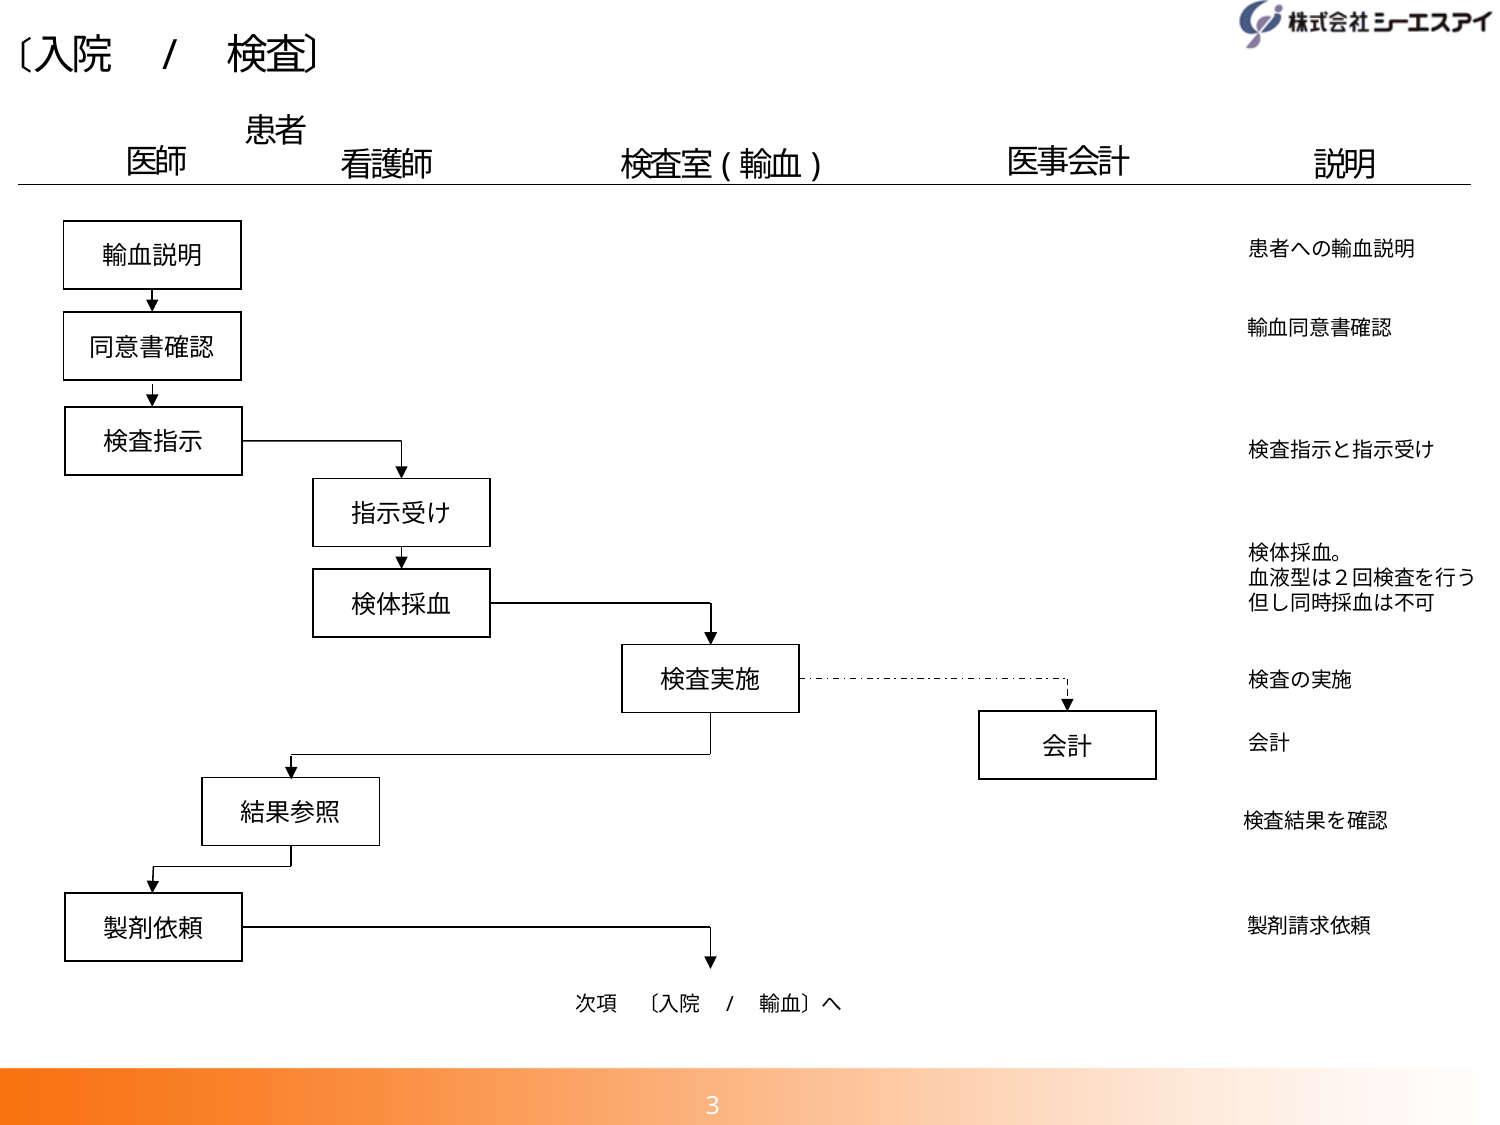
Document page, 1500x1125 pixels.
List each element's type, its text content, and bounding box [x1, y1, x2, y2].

text_box 検査室(輸血) [620, 147, 868, 184]
text_box 会計 [1234, 714, 1467, 777]
picture [0, 1023, 1500, 1125]
text_box 医師 [113, 145, 291, 182]
text_box 患者への輸血説明 [1234, 214, 1467, 283]
text_box 検査実施 [621, 644, 800, 713]
text_box 患者 [233, 113, 411, 150]
text_box 輸血説明 [63, 220, 241, 289]
text_box 指示受け [312, 478, 490, 547]
text_box 同意書確認 [63, 311, 241, 380]
text_box 3 [690, 1081, 762, 1125]
text_box 検体採血。 血液型は２回検査を行う 但し同時採血は不可 [1234, 538, 1467, 641]
text_box 検査指示と指示受け [1234, 414, 1467, 483]
text_box 検査指示 [64, 406, 242, 475]
text_box 検体採血 [312, 568, 490, 637]
text_box 説明 [1313, 148, 1471, 184]
picture [1234, 0, 1500, 56]
text_box 結果参照 [202, 777, 380, 846]
text_box 会計 [978, 711, 1156, 780]
text_box 検査結果を確認 [1228, 786, 1462, 855]
text_box 製剤請求依頼 [1232, 890, 1465, 959]
text_box 看護師 [340, 147, 589, 184]
text_box 製剤依頼 [64, 893, 242, 962]
text_box 次項 〔入院 / 輸血〕へ [561, 968, 869, 1037]
text_box 輸血同意書確認 [1232, 293, 1465, 362]
text_box 検査の実施 [1234, 645, 1467, 714]
text_box 医事会計 [1006, 145, 1164, 182]
text_box 〔入院 / 検査〕 [0, 33, 711, 79]
